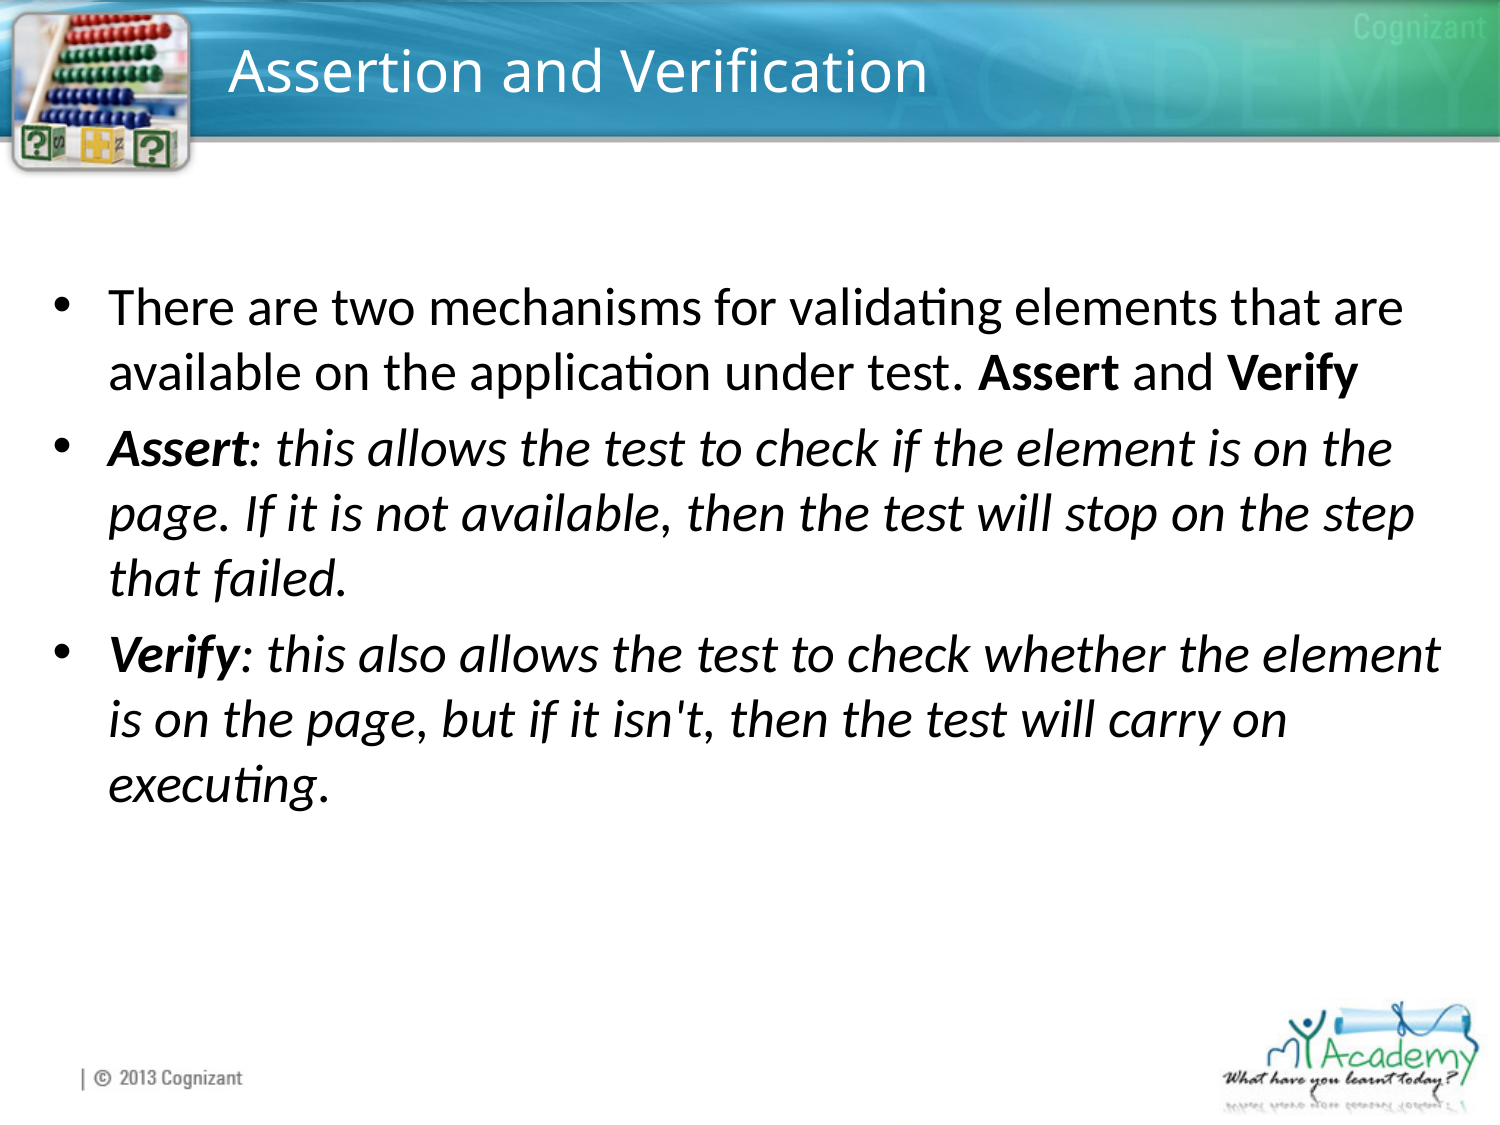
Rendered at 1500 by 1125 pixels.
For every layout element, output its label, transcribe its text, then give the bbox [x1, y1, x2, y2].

title Assertion and Verification [213, 0, 1500, 163]
list There are two mechanisms for validating elements that are available on the application under test. Assert and Verify Assert: this allows the test to check if the element is on the page. If it is not available, then the test will stop on the step that failed. Verify: this also allows the test to check whether the element is on the page, but if it isn't, then the test will carry on executing. [37, 263, 1463, 1076]
picture [0, 0, 1500, 1125]
